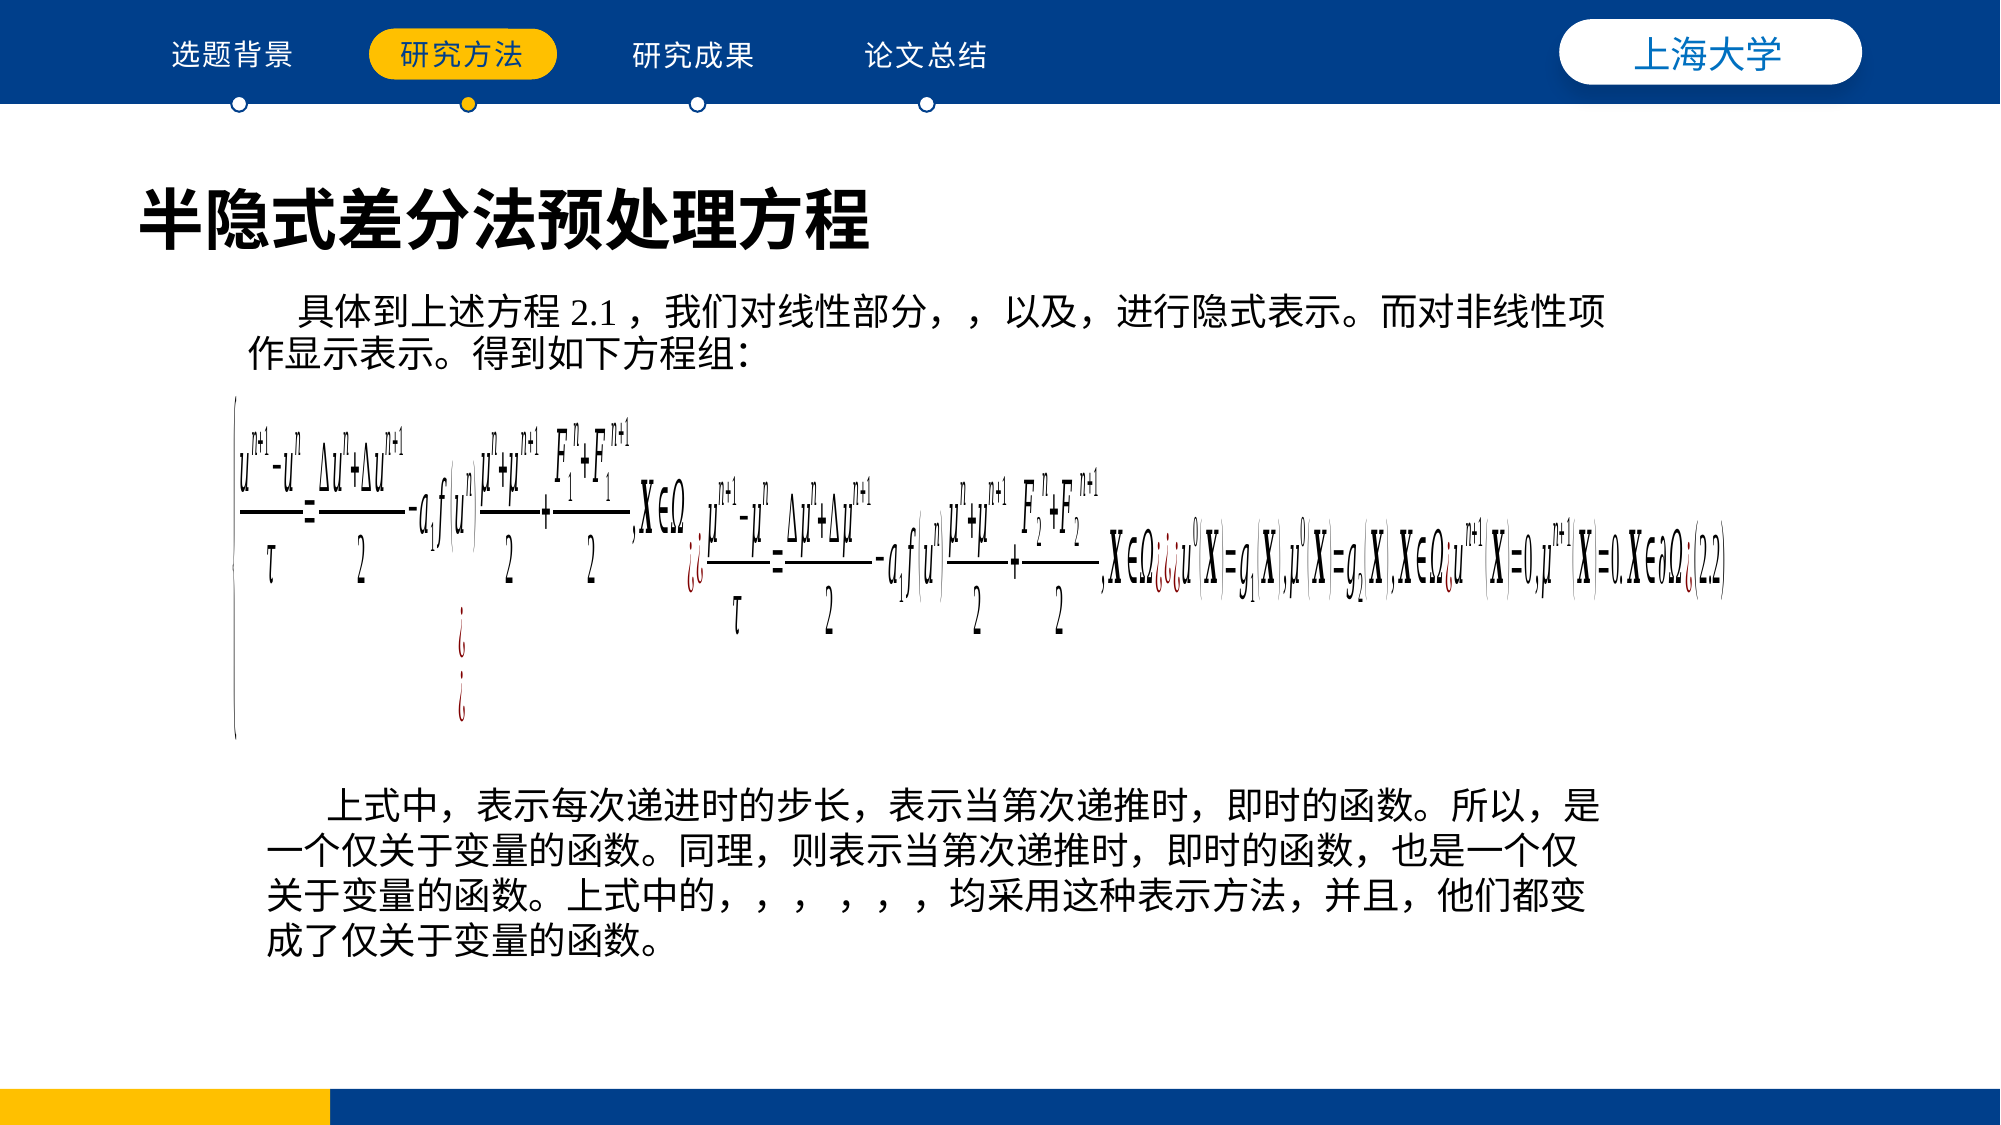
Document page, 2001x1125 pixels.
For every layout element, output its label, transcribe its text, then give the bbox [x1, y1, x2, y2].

text_box 研究成果 [593, 29, 794, 80]
text_box 选题背景 [132, 28, 333, 79]
text_box 研究方法 [351, 28, 573, 79]
text_box 上海大学 [1612, 23, 1804, 84]
text_box 论文总结 [814, 29, 1038, 80]
text_box 半隐式差分法预处理方程 [122, 170, 1080, 266]
